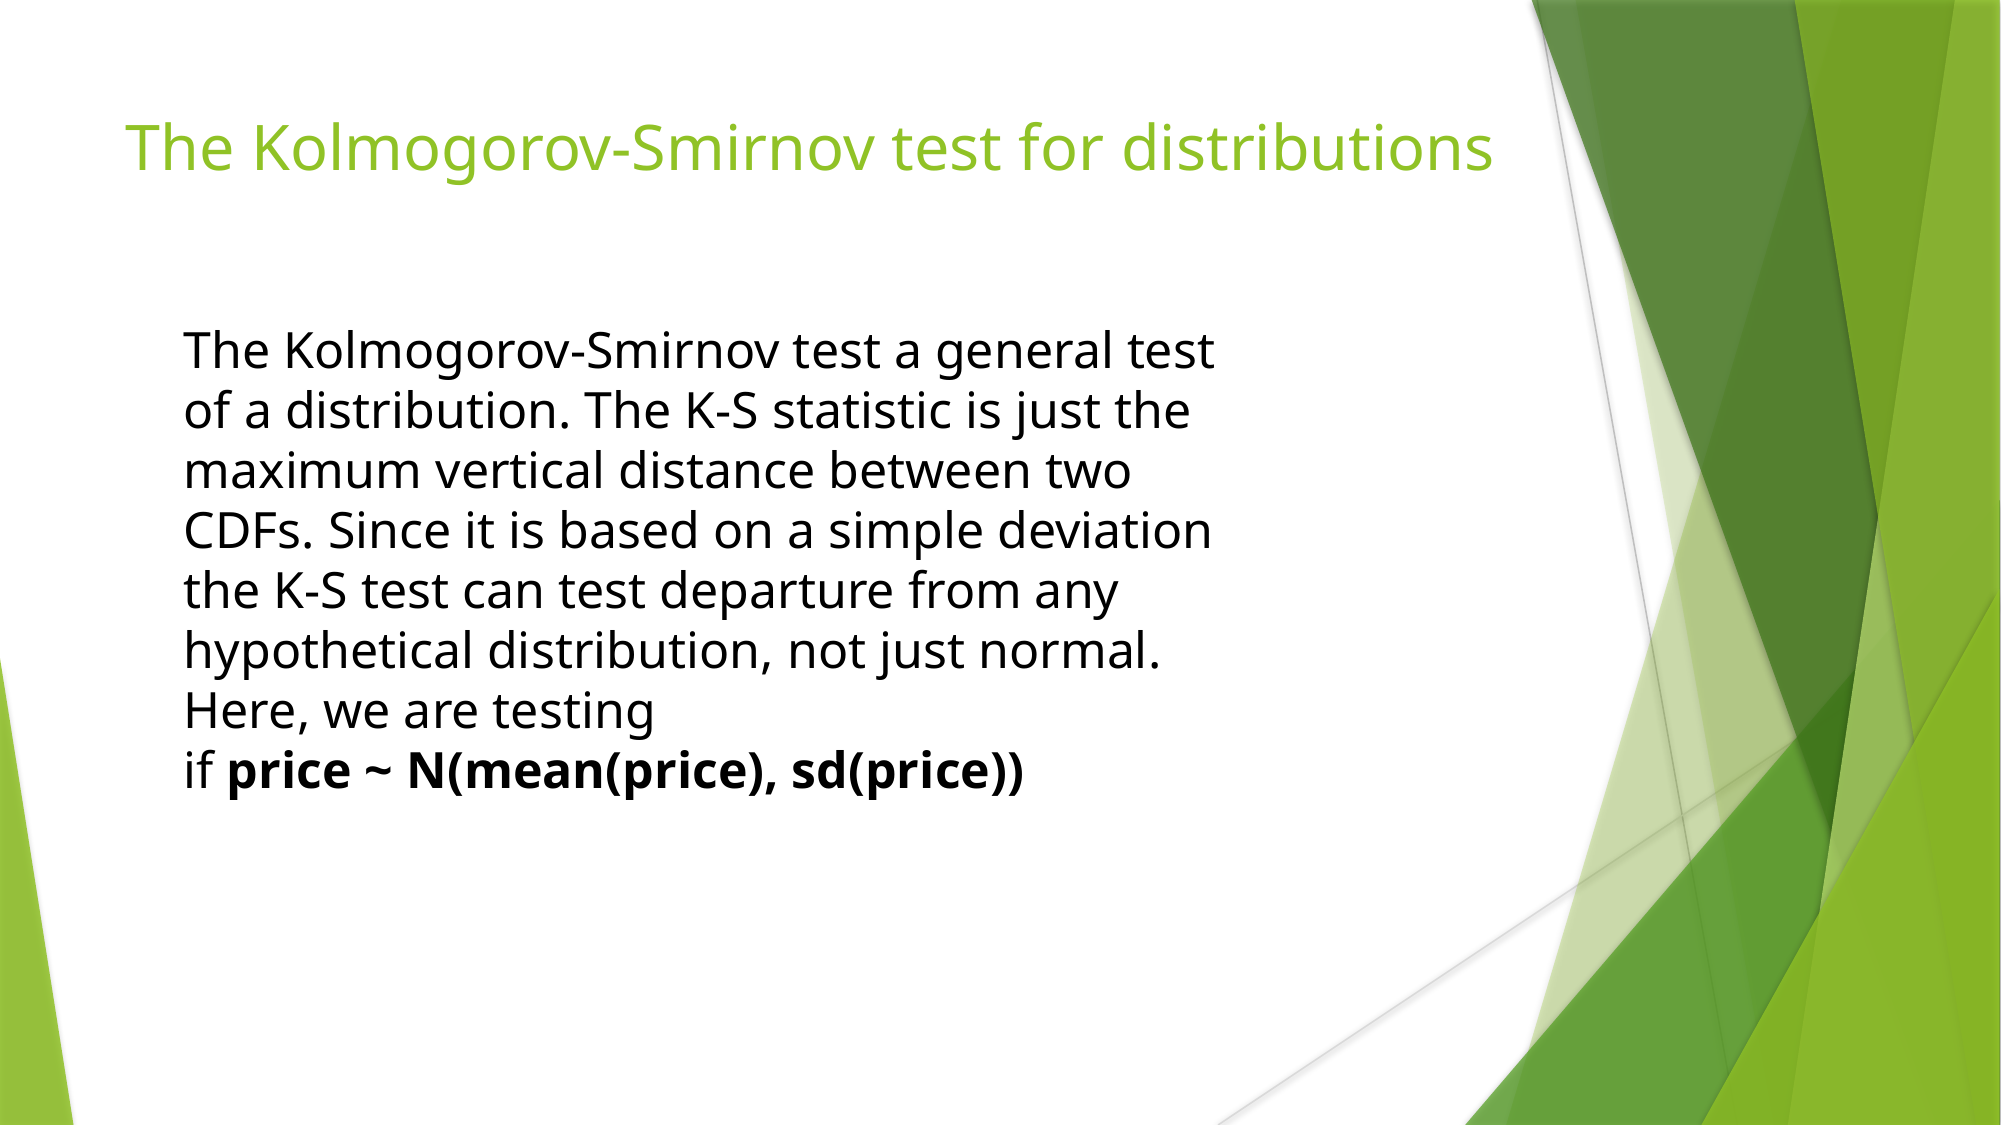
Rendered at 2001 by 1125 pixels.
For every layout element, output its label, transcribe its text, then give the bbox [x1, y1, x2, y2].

text_box The Kolmogorov-Smirnov test for distributions [111, 99, 1522, 317]
text_box The Kolmogorov-Smirnov test a general test of a distribution. The K-S statistic is just the maximum vertical distance between two CDFs. Since it is based on a simple deviation the K-S test can test departure from any hypothetical distribution, not just normal. Here, we are testing if price ~ N(mean(price), sd(price)) [168, 232, 1250, 885]
